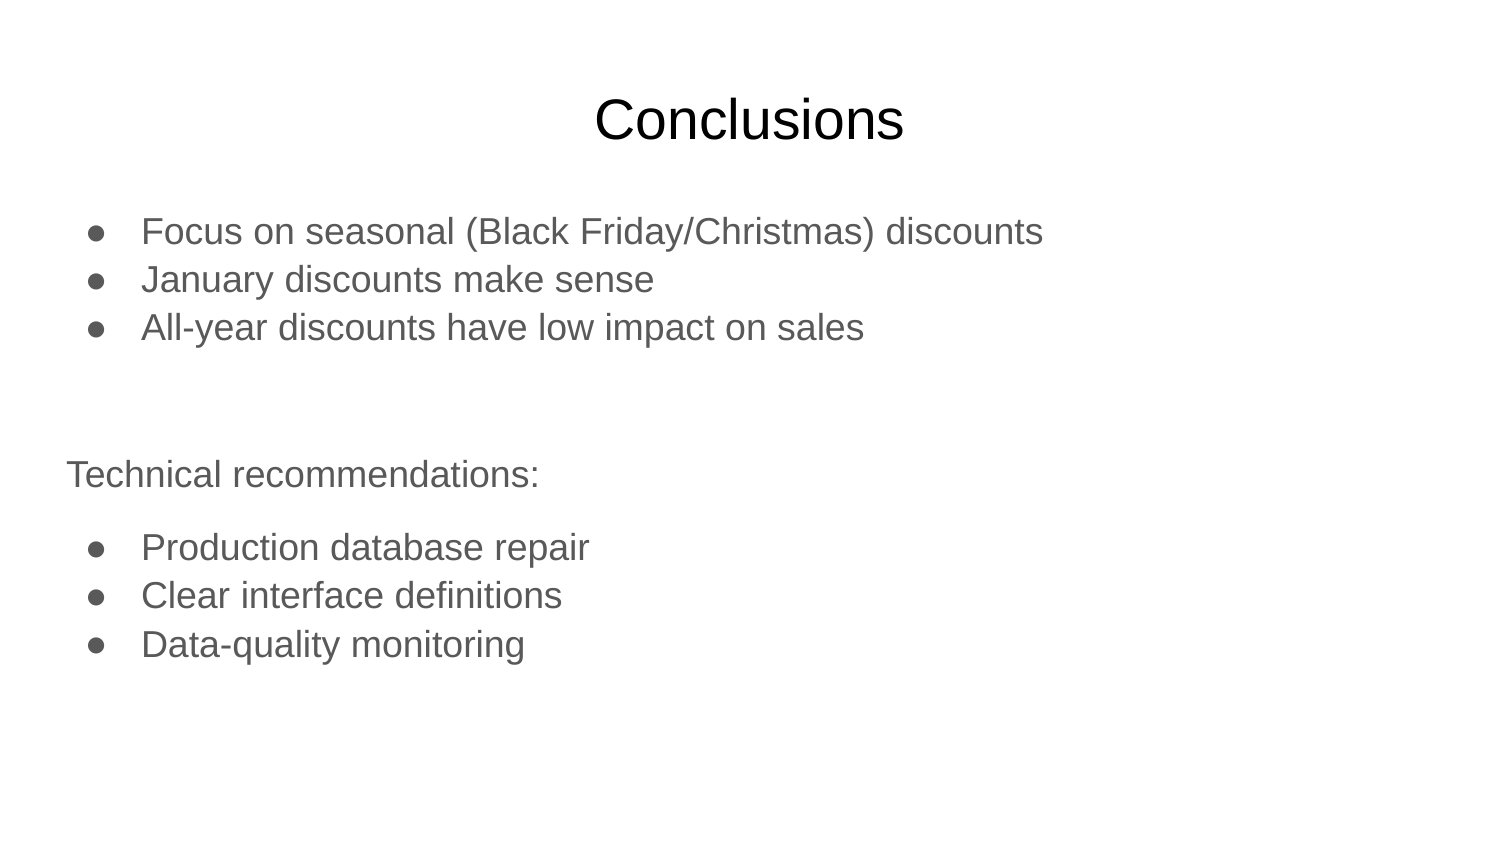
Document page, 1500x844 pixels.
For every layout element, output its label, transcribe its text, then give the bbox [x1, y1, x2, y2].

title Conclusions [51, 72, 1449, 167]
list Focus on seasonal (Black Friday/Christmas) discounts January discounts make sense All-year discounts have low impact on sales Technical recommendations: Production database repair Clear interface definitions Data-quality monitoring [51, 189, 1449, 750]
